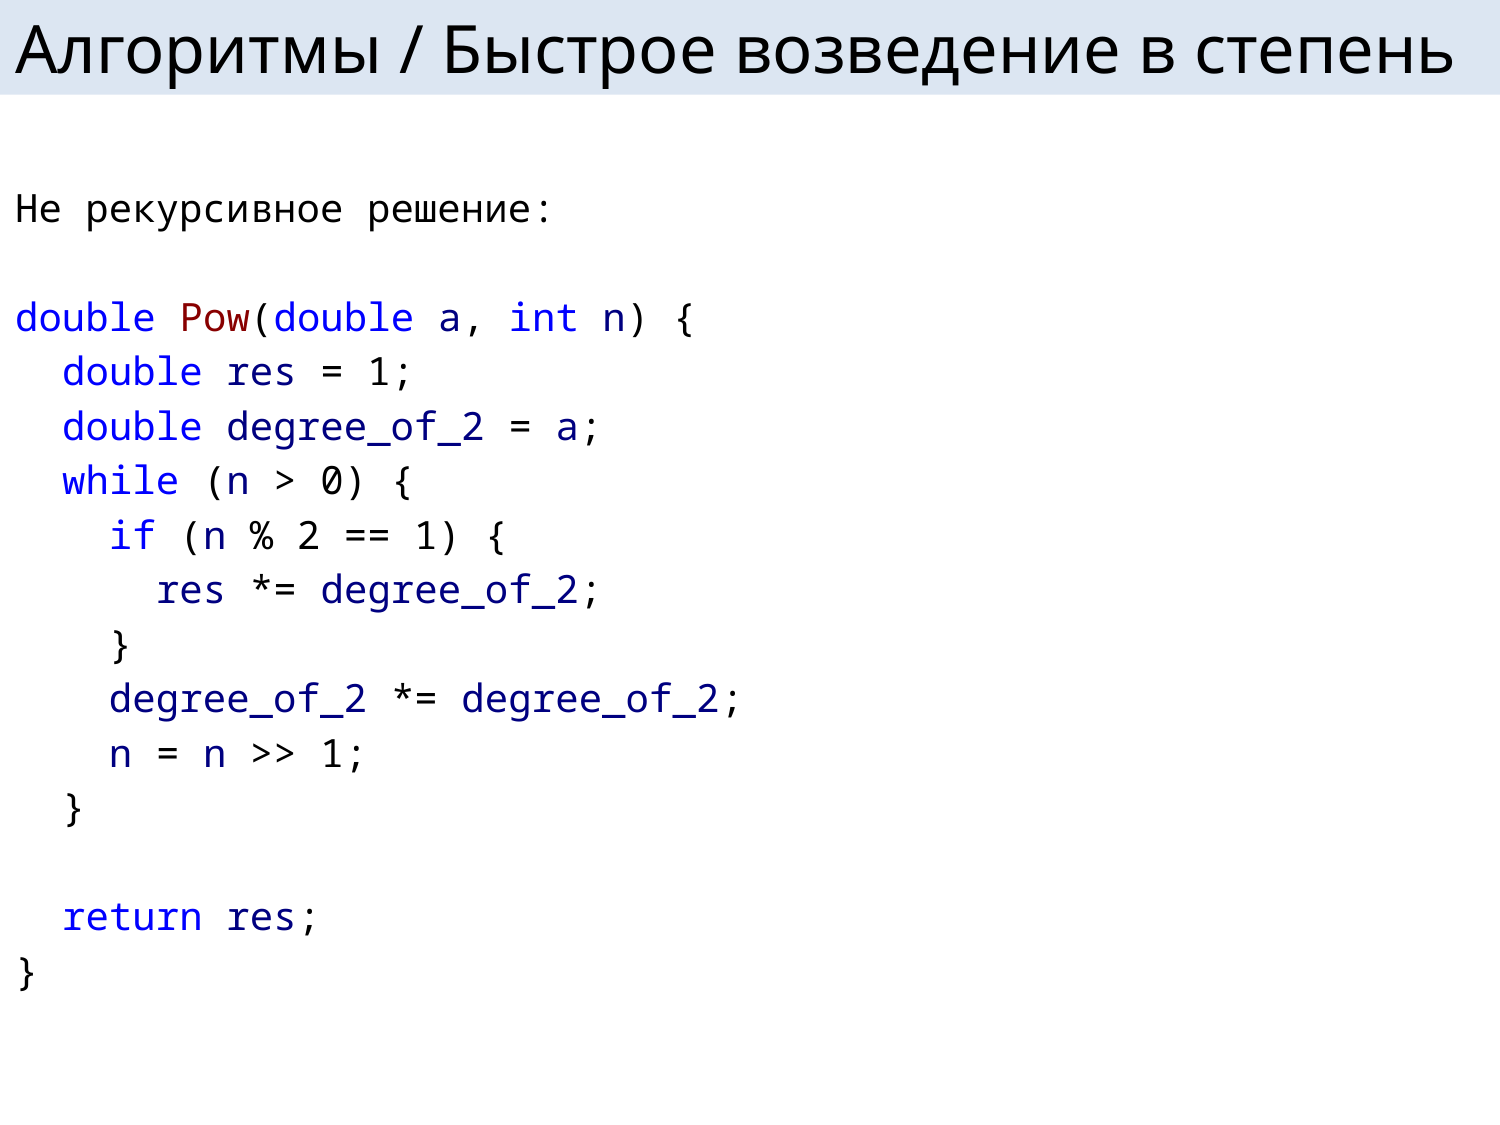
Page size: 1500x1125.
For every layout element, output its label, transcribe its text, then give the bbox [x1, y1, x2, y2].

list Не рекурсивное решение: double Pow(double a, int n) { double res = 1; double degree_of_2 = a; while (n > 0) { if (n % 2 == 1) { res *= degree_of_2; } degree_of_2 *= degree_of_2; n = n >> 1; } return res; } [0, 175, 1500, 1005]
title Алгоритмы / Быстрое возведение в степень [0, 0, 1500, 95]
